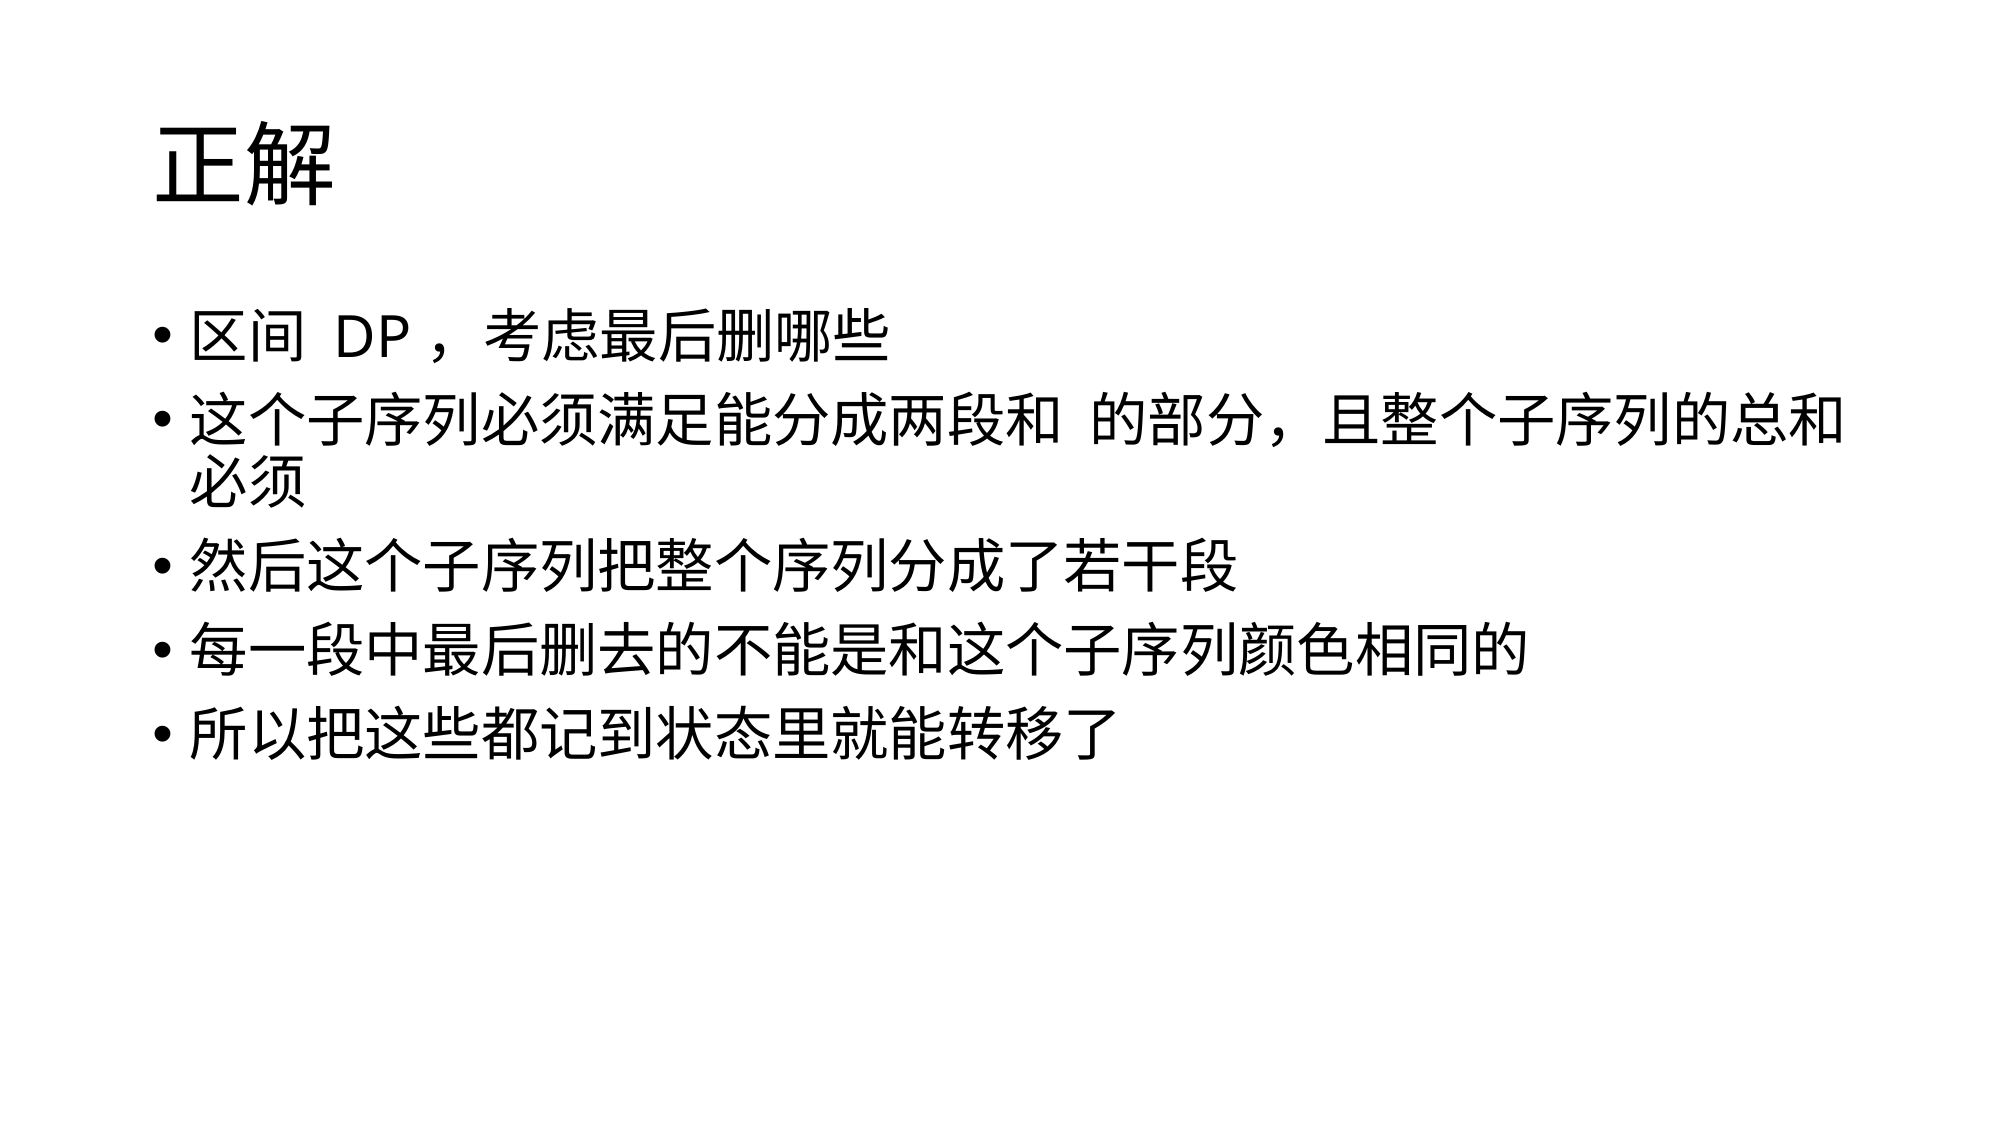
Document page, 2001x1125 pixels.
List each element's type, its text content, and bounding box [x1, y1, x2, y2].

title 正解 [137, 59, 1863, 278]
